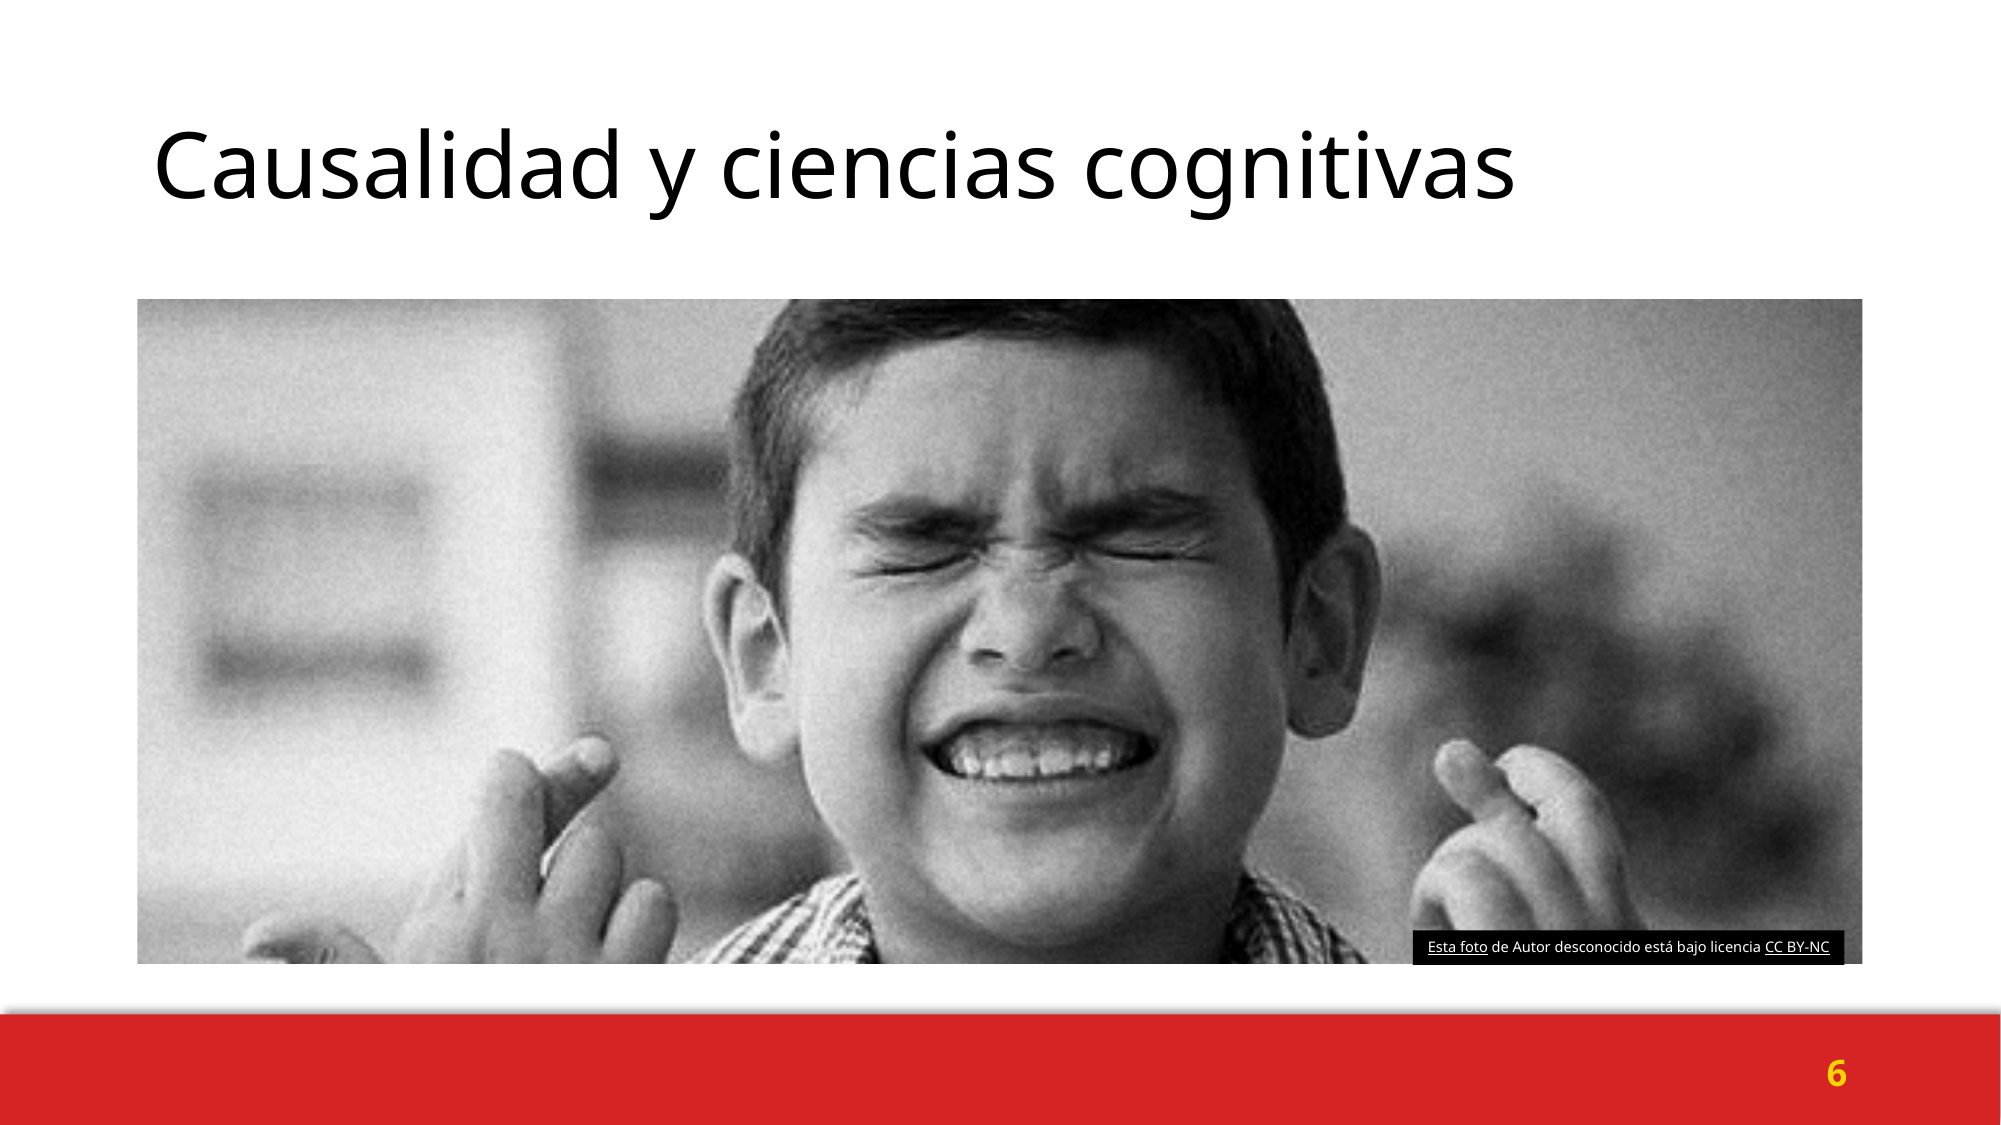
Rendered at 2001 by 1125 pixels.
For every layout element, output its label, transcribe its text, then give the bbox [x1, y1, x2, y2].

title Causalidad y ciencias cognitivas [137, 59, 1863, 278]
slide_number 6 [1412, 1042, 1863, 1103]
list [137, 299, 1863, 964]
